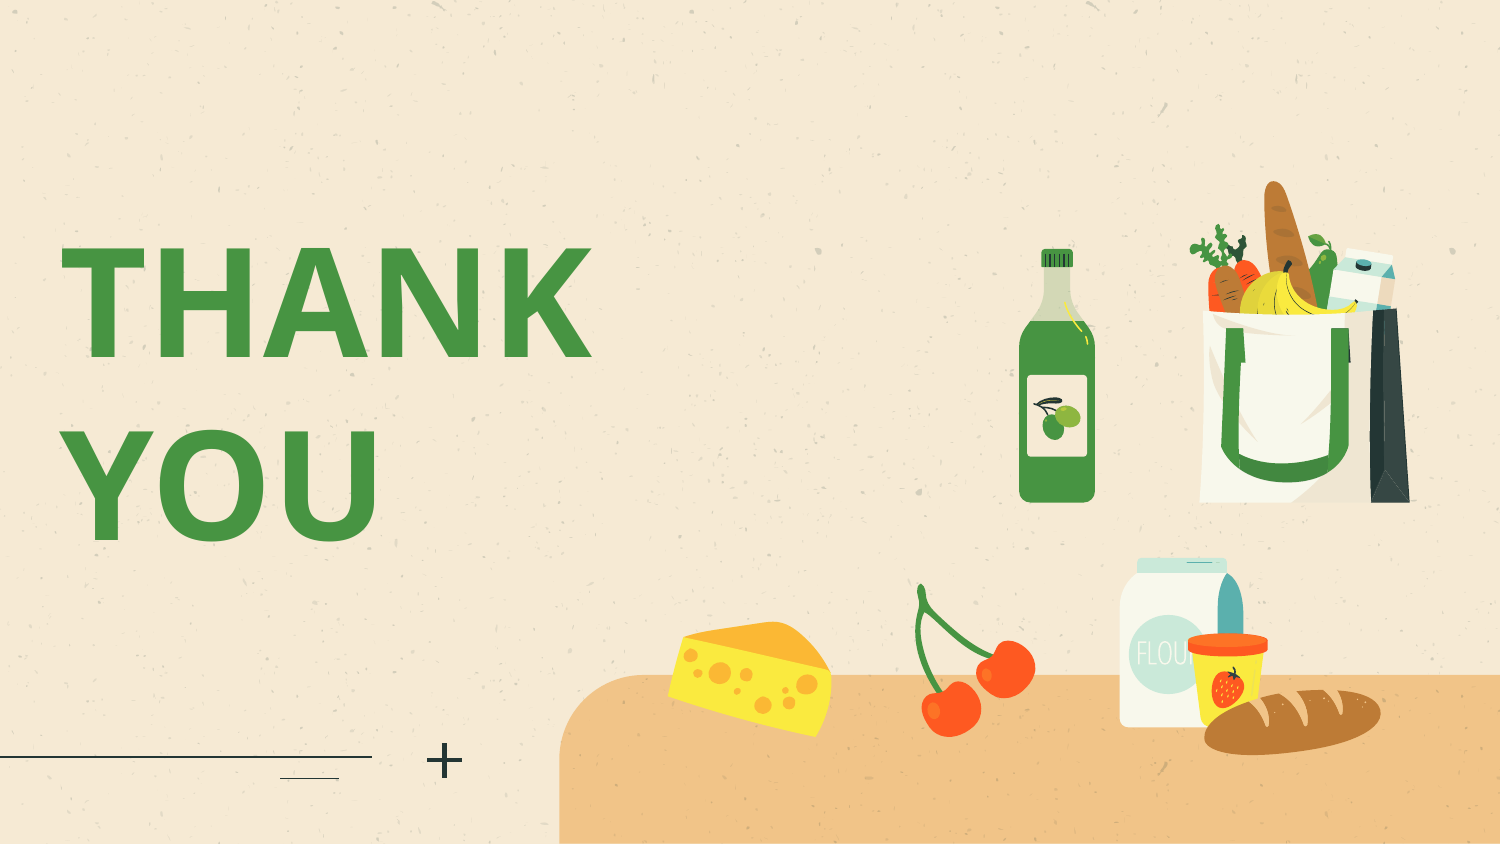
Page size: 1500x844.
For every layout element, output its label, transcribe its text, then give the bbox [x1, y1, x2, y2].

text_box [1018, 248, 1096, 503]
title THANK YOU [44, 341, 925, 435]
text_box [1119, 557, 1383, 756]
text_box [1188, 180, 1410, 503]
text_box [913, 583, 1037, 738]
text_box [667, 621, 833, 738]
